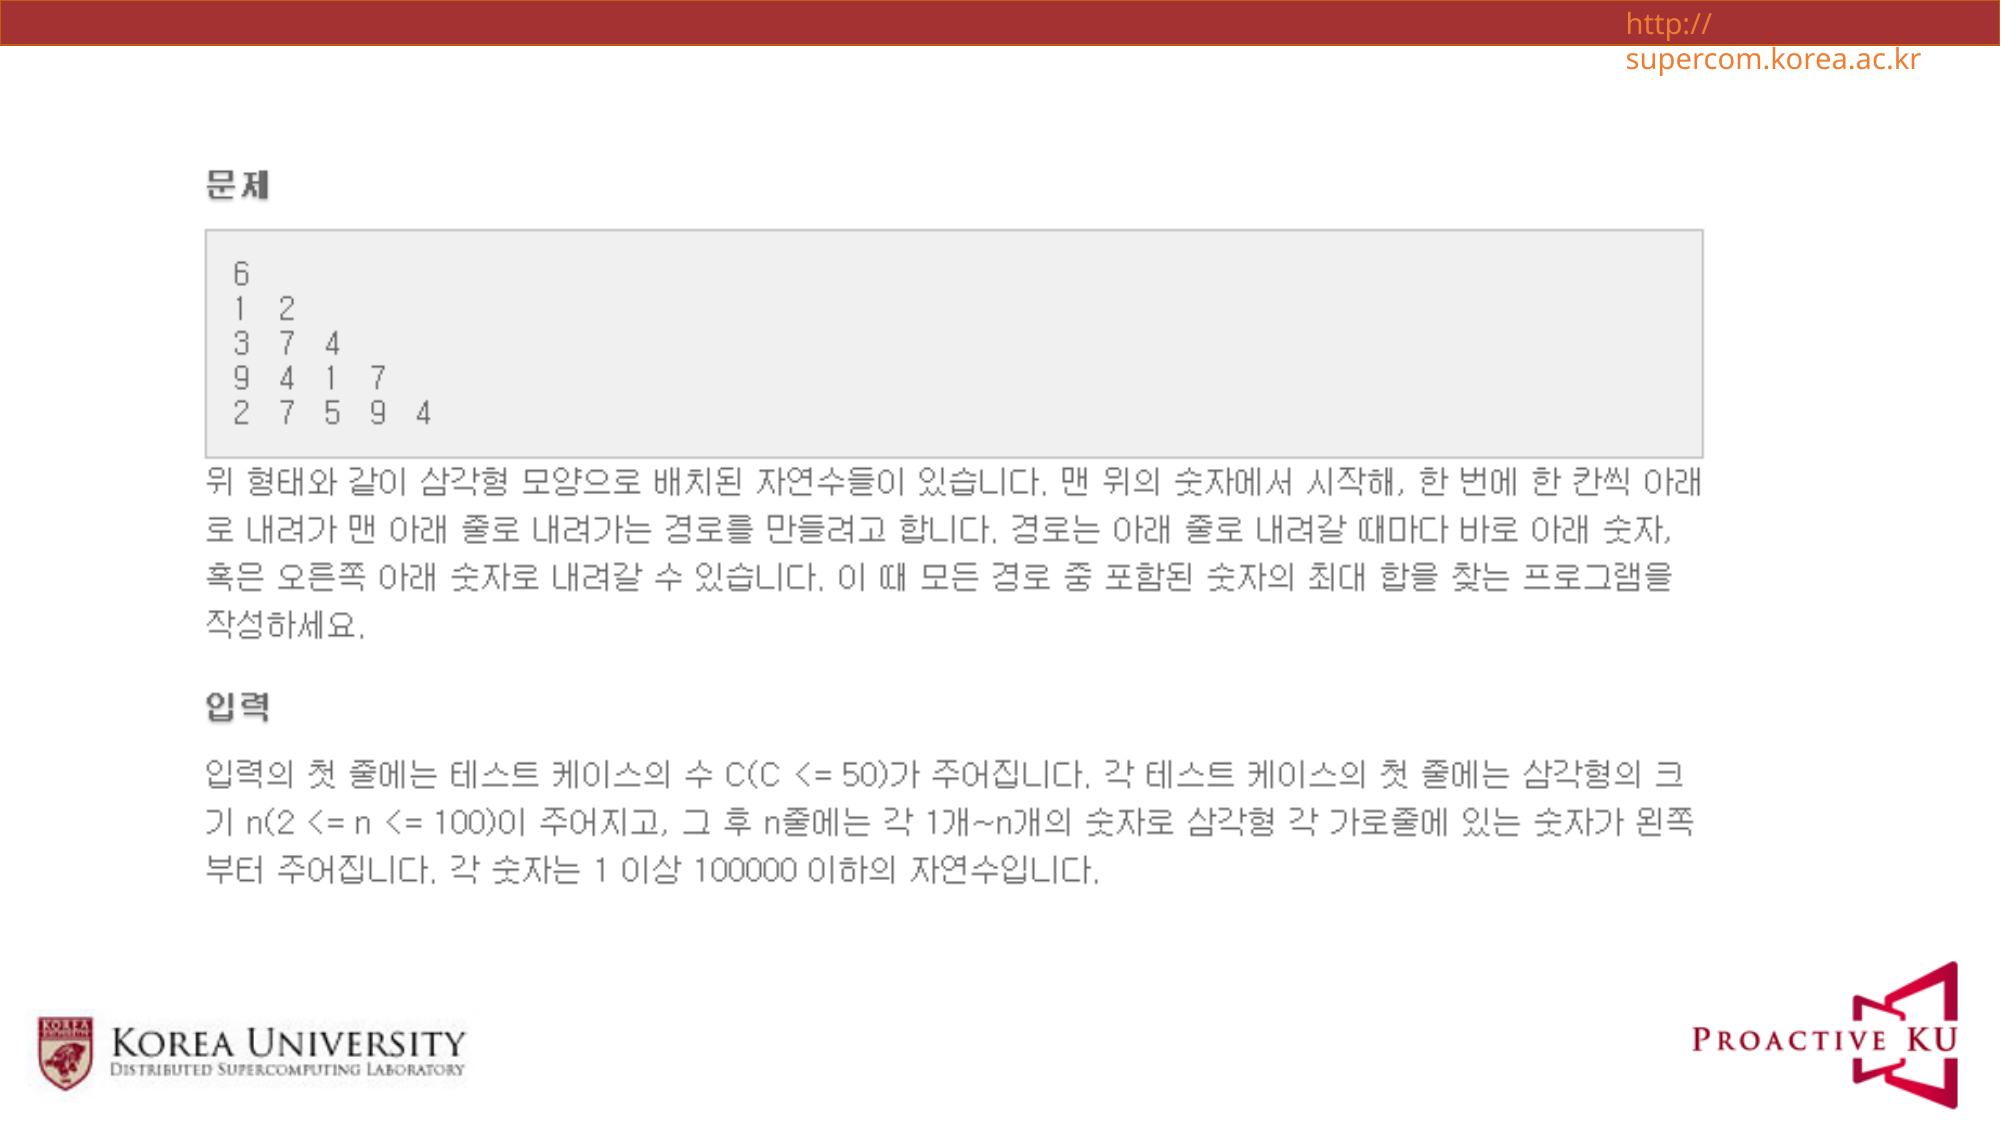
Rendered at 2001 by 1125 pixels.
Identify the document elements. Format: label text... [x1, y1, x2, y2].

text_box http://supercom.korea.ac.kr [1610, 0, 1994, 83]
picture [19, 1009, 478, 1103]
picture [1674, 949, 1972, 1122]
text_box [1994, 0, 2000, 46]
text_box [0, 0, 1610, 46]
picture [188, 158, 1724, 906]
